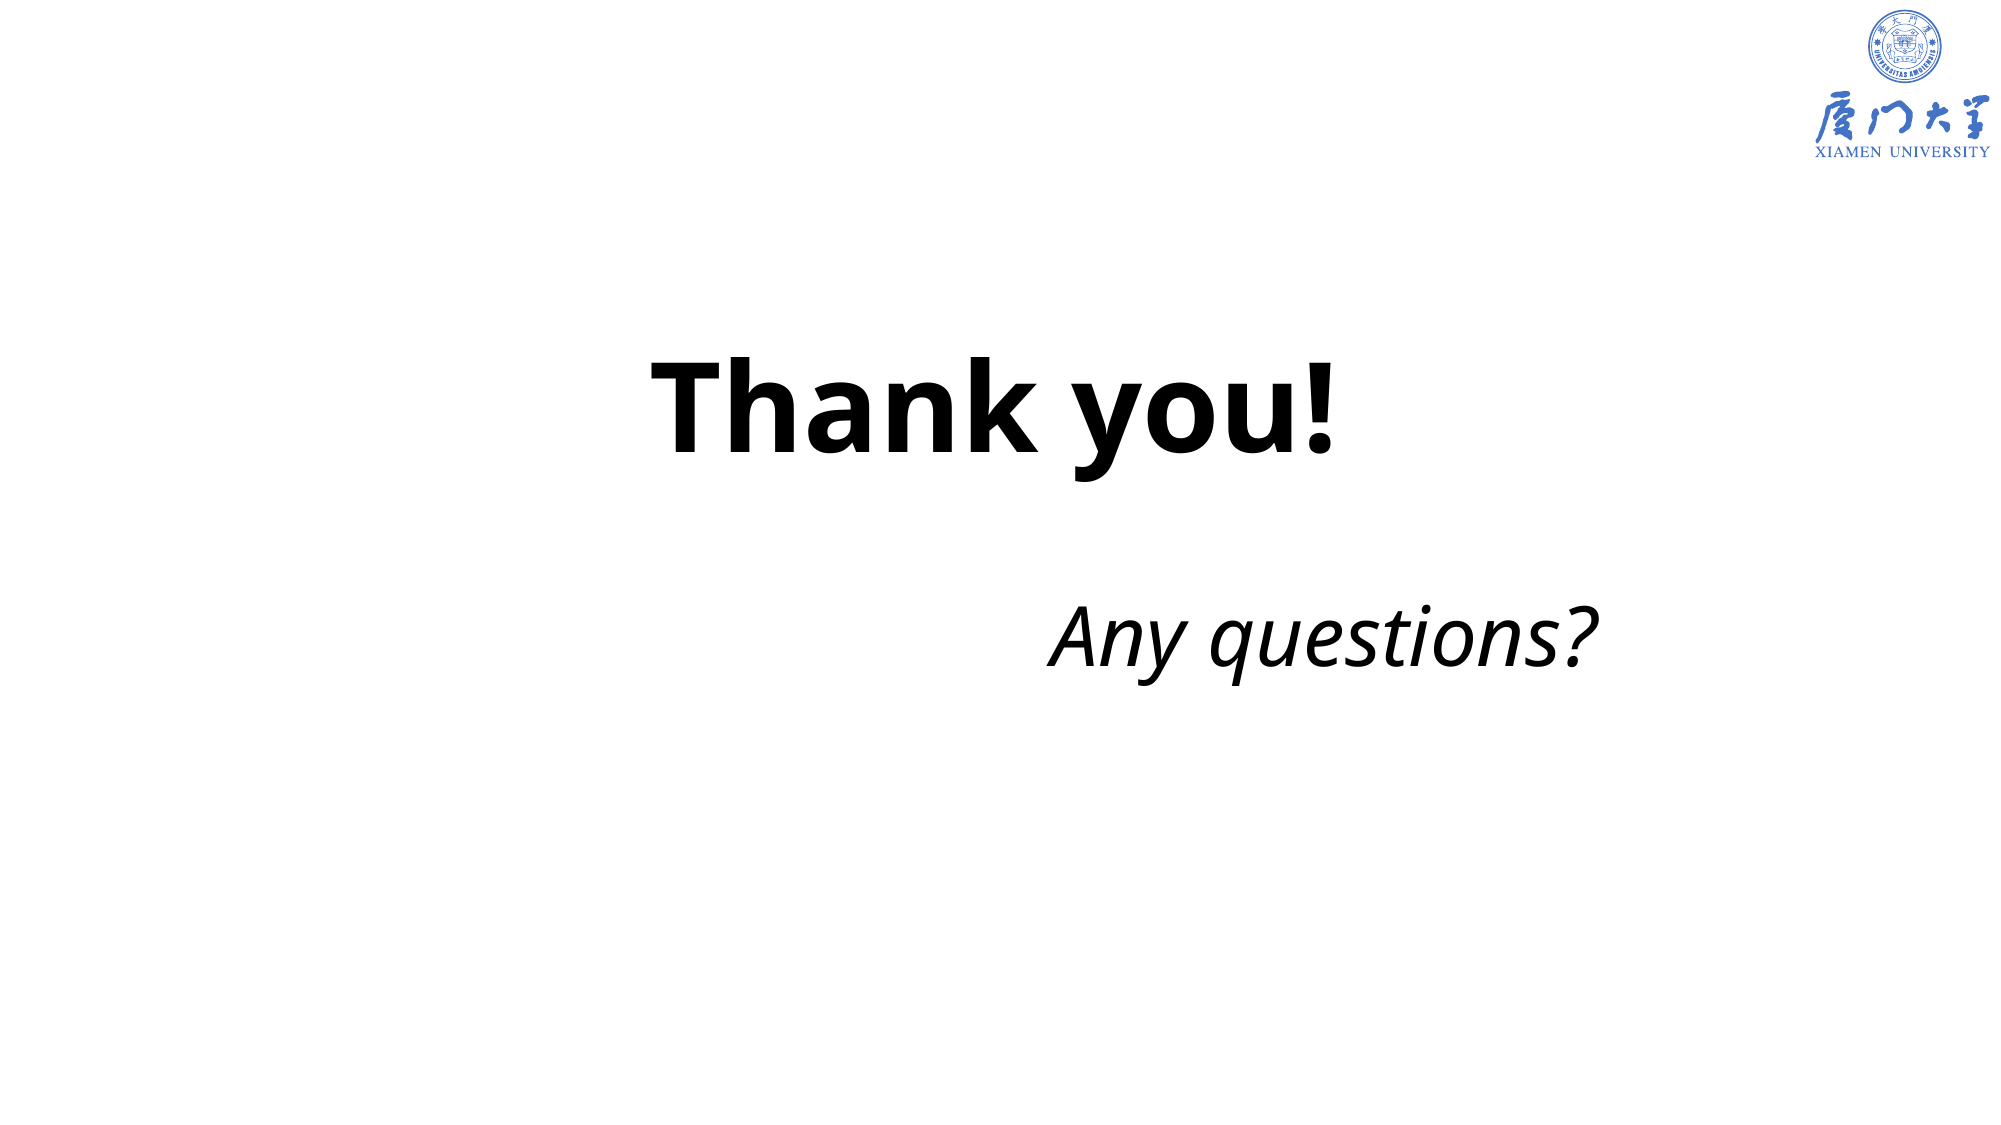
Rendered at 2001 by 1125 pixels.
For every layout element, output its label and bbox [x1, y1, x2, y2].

text_box [399, 319, 1588, 486]
text_box [424, 549, 1613, 717]
